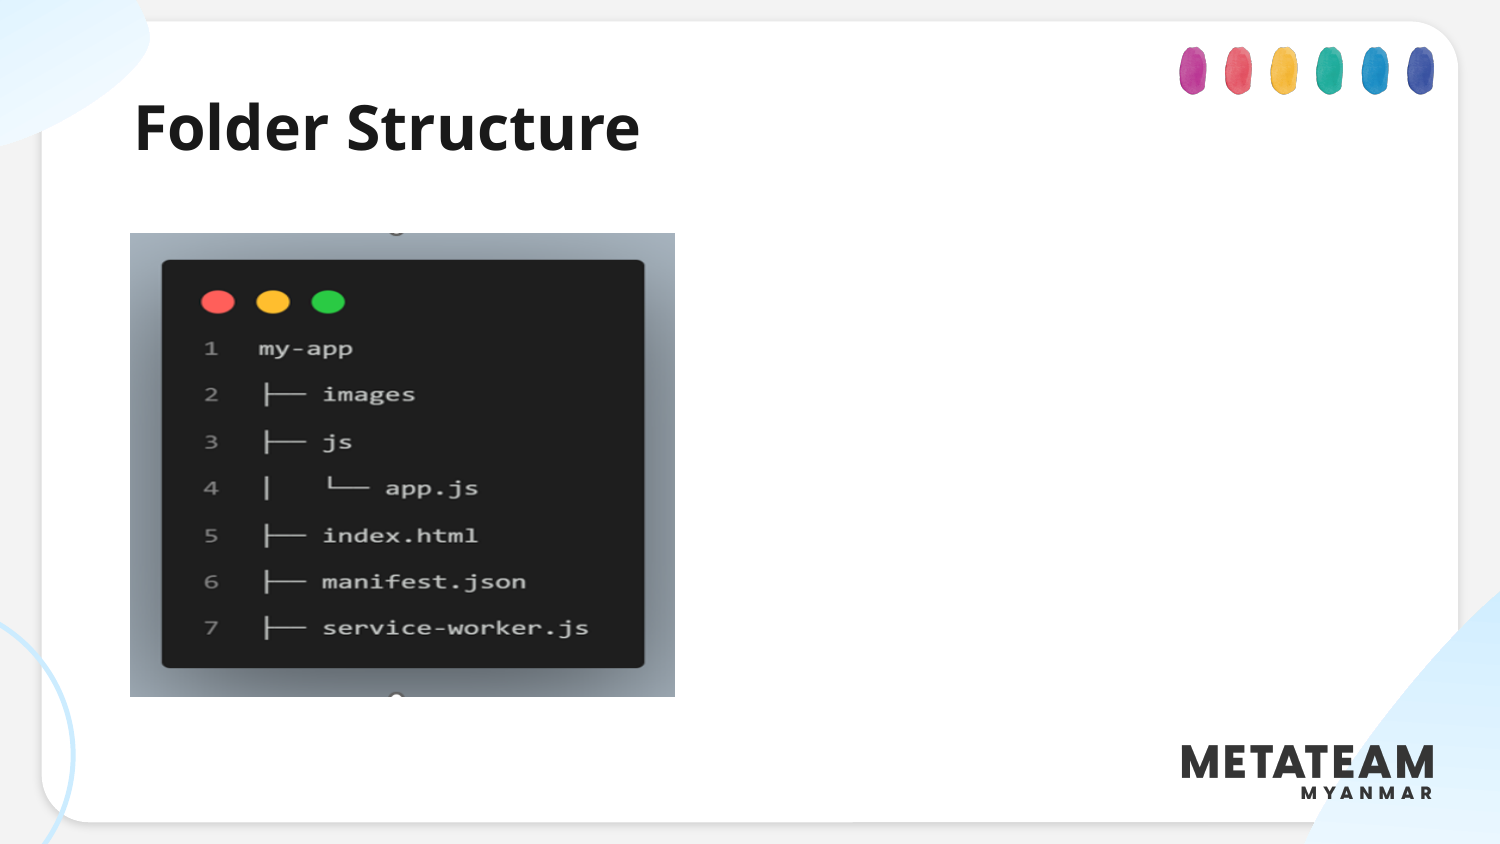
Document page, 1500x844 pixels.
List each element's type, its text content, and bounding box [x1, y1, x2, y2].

picture [1154, 21, 1459, 120]
picture [1166, 723, 1433, 799]
picture [130, 233, 675, 698]
title Folder Structure [118, 72, 1382, 167]
